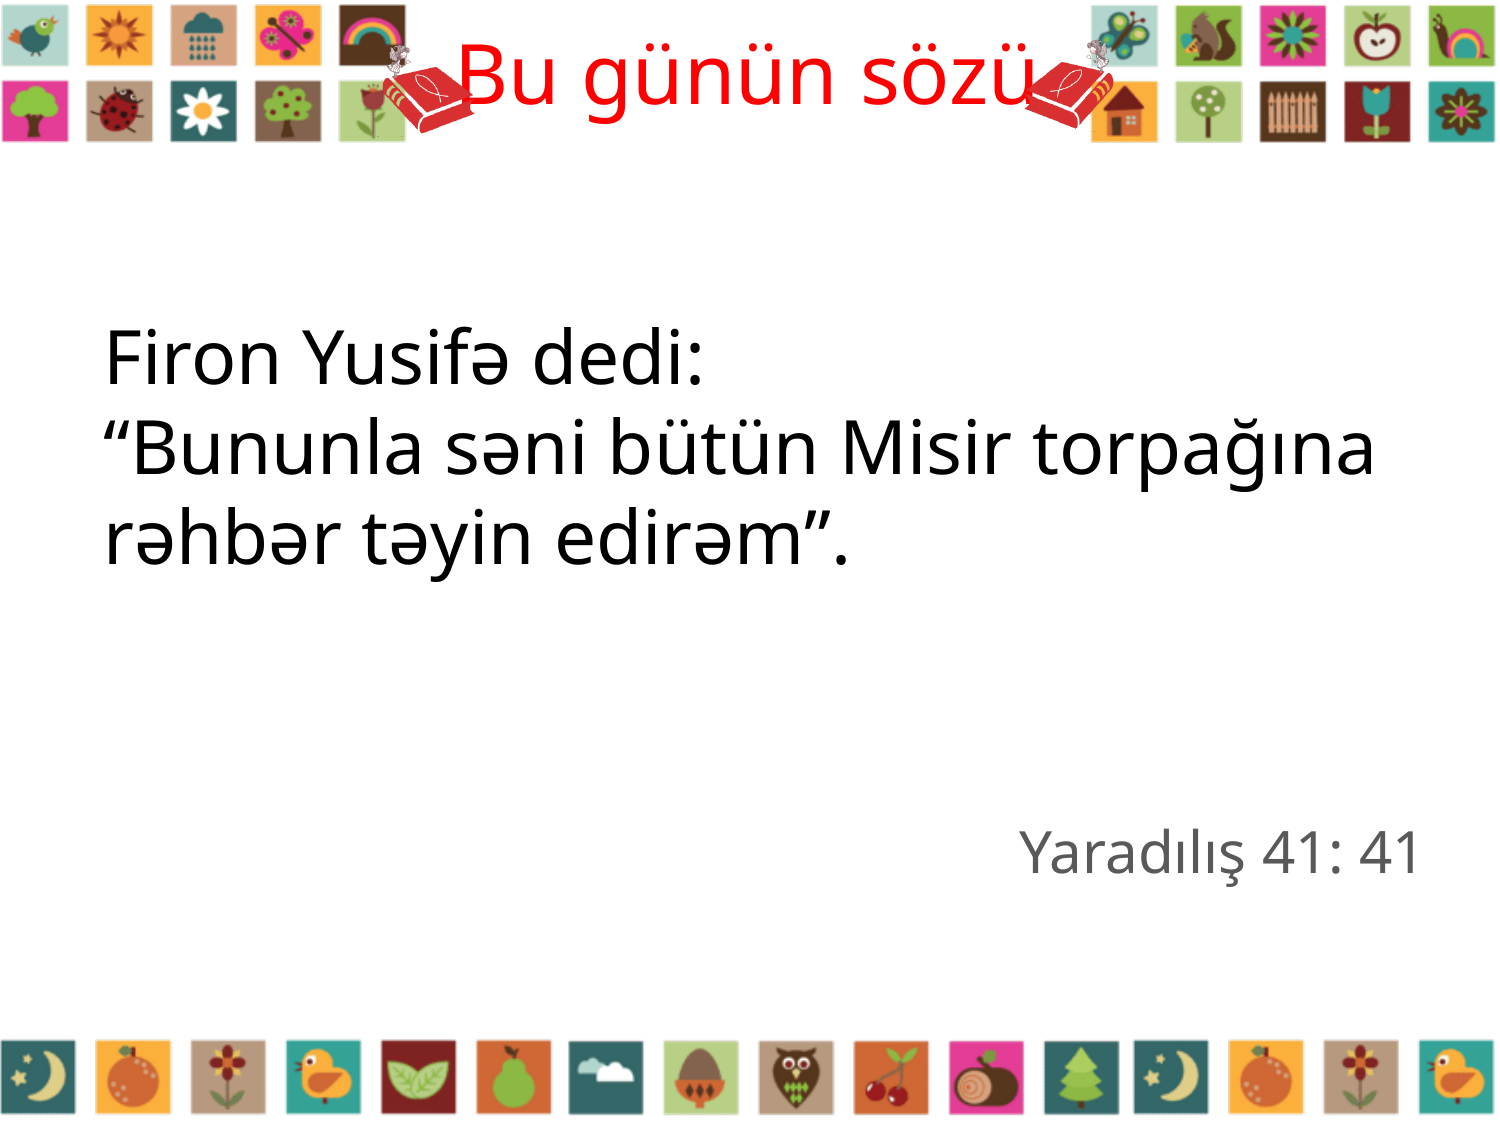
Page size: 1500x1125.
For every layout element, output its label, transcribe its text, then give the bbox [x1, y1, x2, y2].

picture [992, 3, 1500, 150]
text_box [0, 1028, 1500, 1118]
text_box Firon Yusifə dedi: “Bununla səni bütün Misir torpağına rəhbər təyin edirəm”. [88, 302, 1436, 678]
text_box Bu günün sözü [425, 13, 1078, 129]
picture [0, 3, 508, 150]
text_box Yaradılış 41: 41 [808, 807, 1441, 893]
